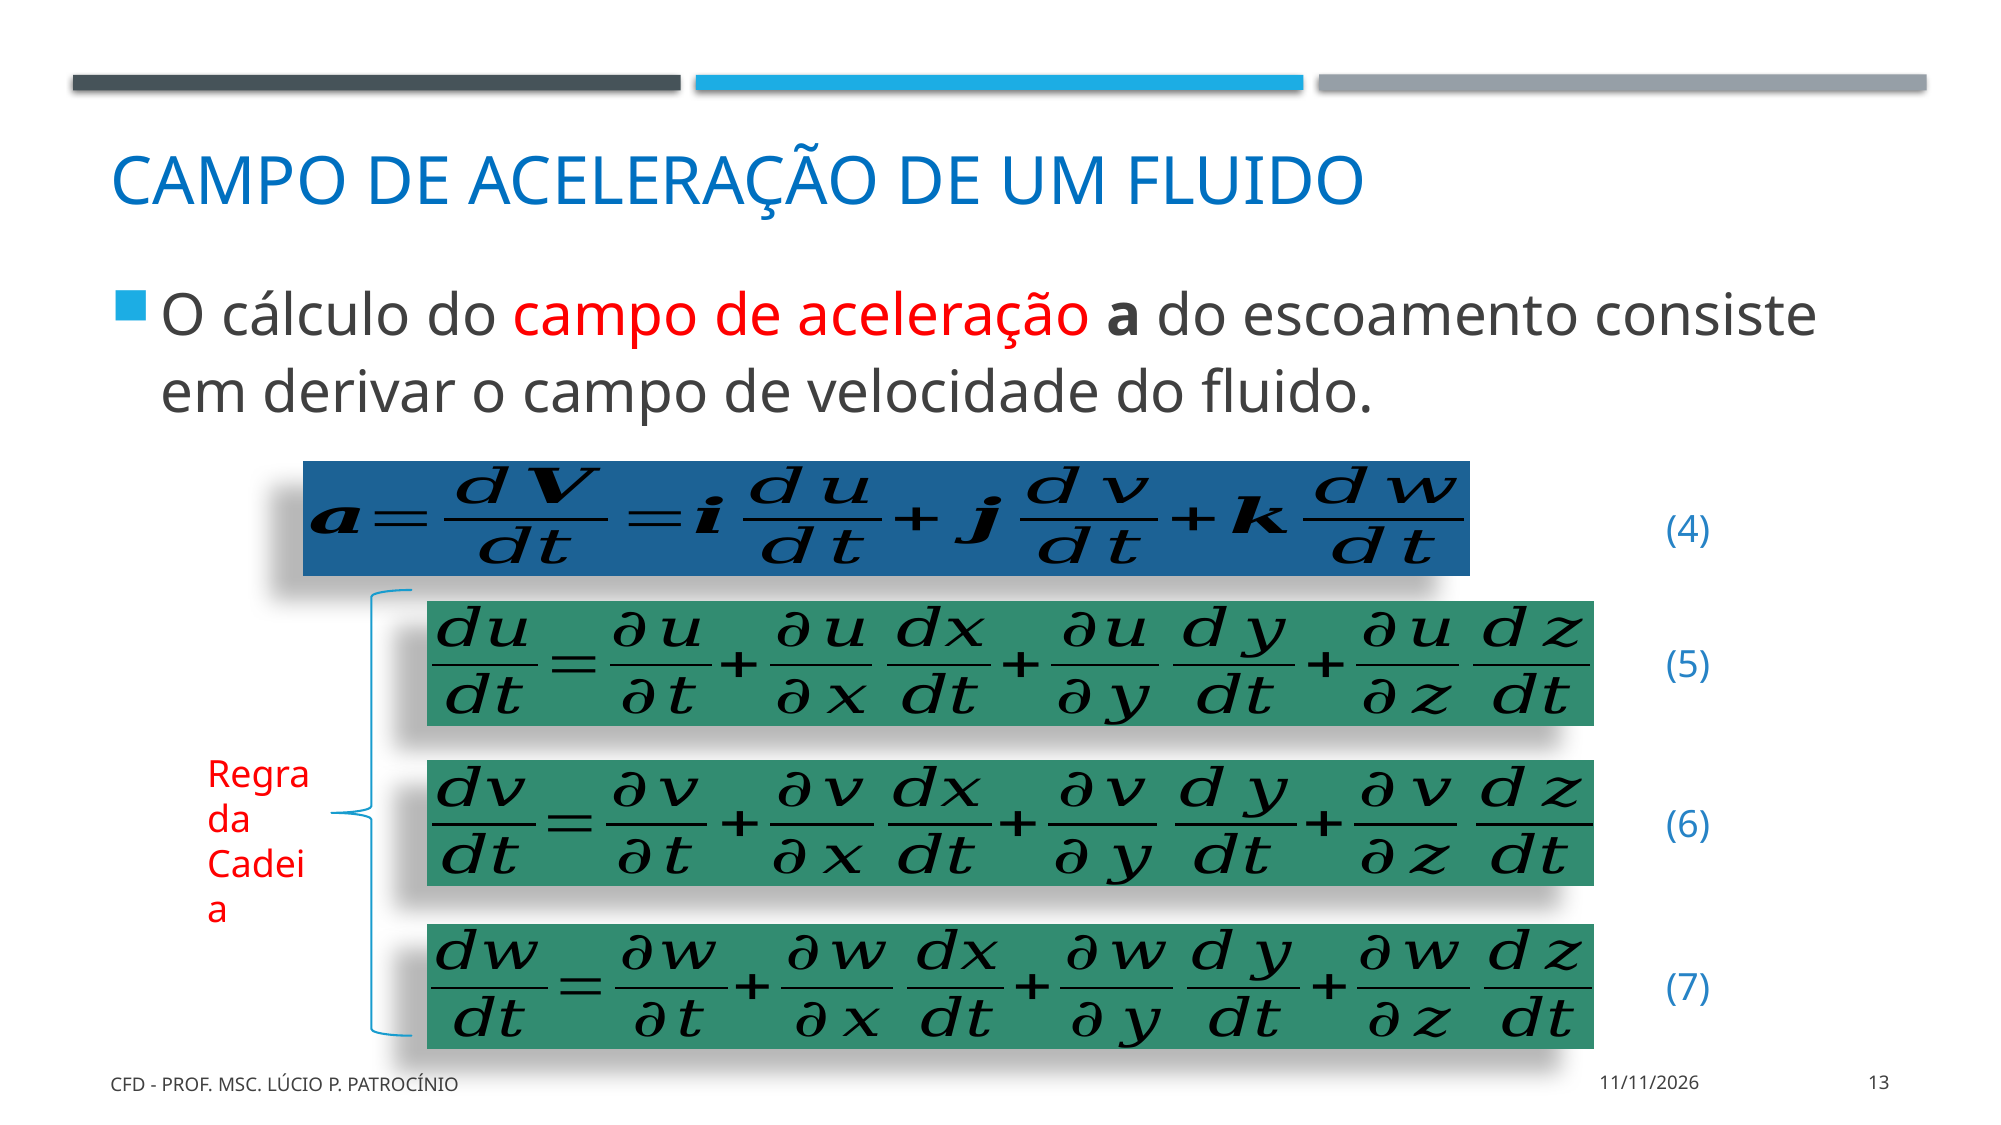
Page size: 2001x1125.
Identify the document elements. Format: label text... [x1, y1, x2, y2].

slide_number 13 [1732, 1053, 1905, 1114]
text_box [337, 588, 413, 1037]
footer CFD - Prof. MSc. Lúcio P. Patrocínio [95, 1053, 1230, 1114]
text_box (4) [1651, 497, 1726, 558]
text_box (6) [1651, 792, 1726, 853]
text_box Regra da Cadeia [192, 742, 337, 938]
text_box (5) [1651, 633, 1726, 693]
text_box (7) [1651, 955, 1726, 1016]
list O cálculo do campo de aceleração a do escoamento consiste em derivar o campo de velocidade do fluido. [95, 258, 1905, 437]
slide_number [1247, 1053, 1715, 1114]
title Campo de aceleração de um fluido [95, 115, 1905, 226]
